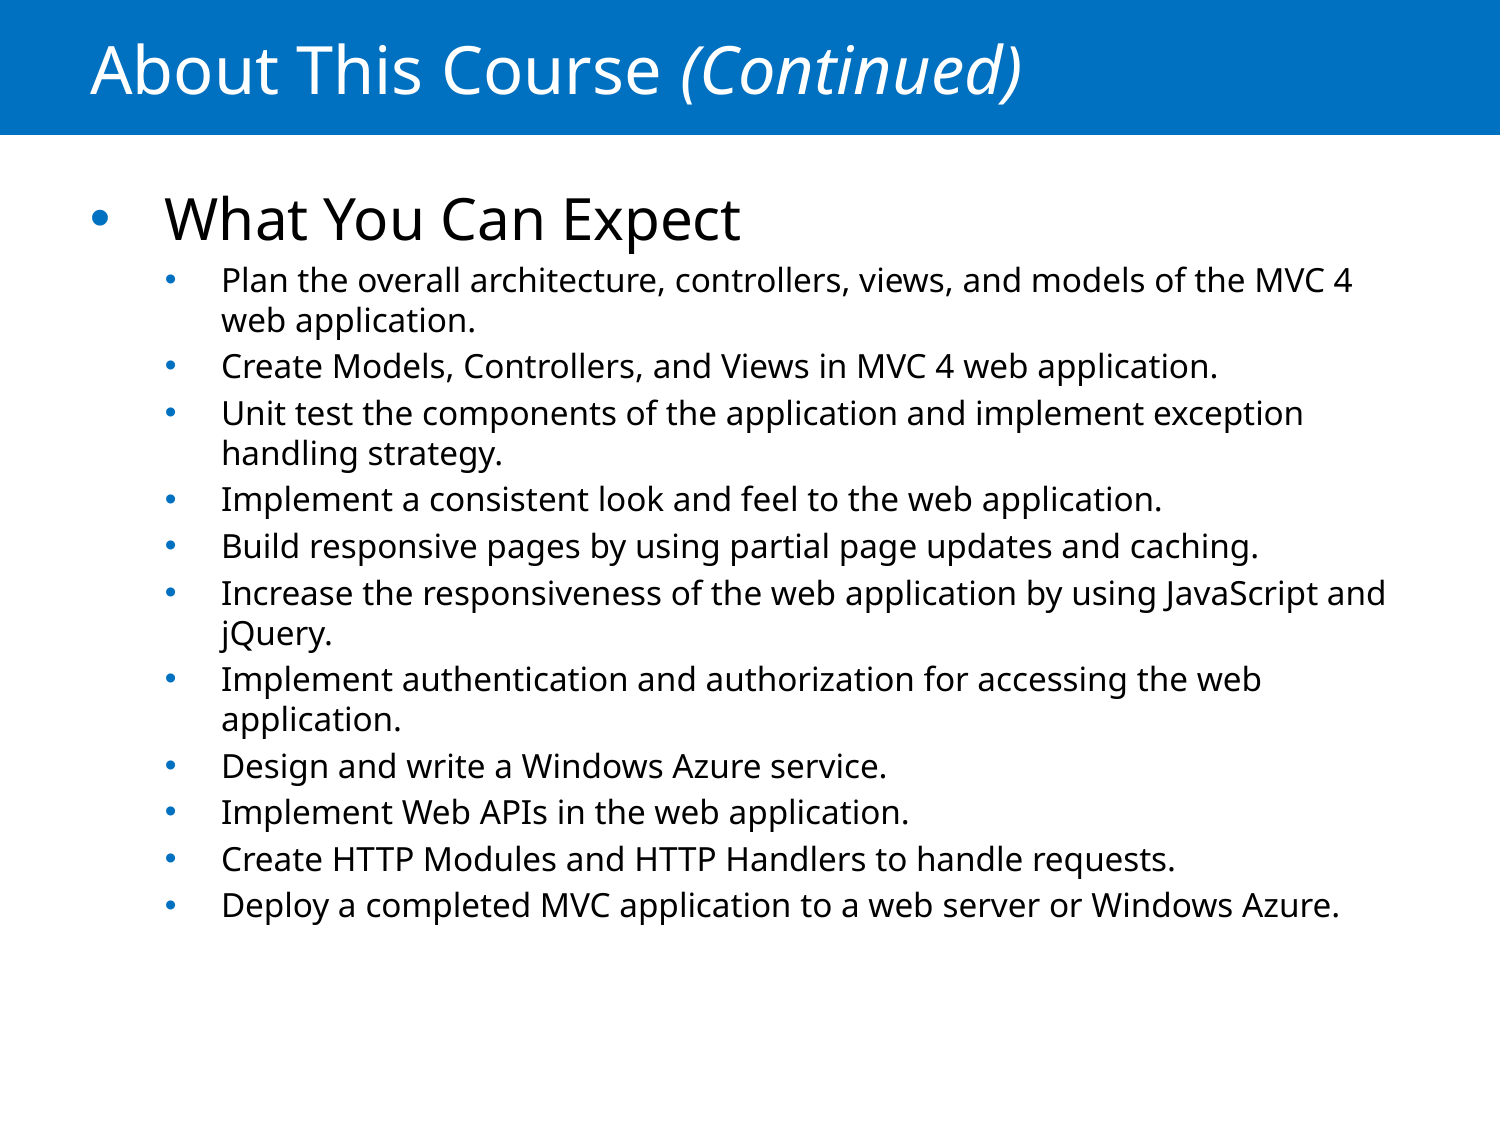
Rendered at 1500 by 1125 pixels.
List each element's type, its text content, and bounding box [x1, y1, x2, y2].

title About This Course (Continued) [75, 0, 1425, 135]
list What You Can Expect Plan the overall architecture, controllers, views, and models of the MVC 4 web application. Create Models, Controllers, and Views in MVC 4 web application. Unit test the components of the application and implement exception handling strategy. Implement a consistent look and feel to the web application. Build responsive pages by using partial page updates and caching. Increase the responsiveness of the web application by using JavaScript and jQuery. Implement authentication and authorization for accessing the web application. Design and write a Windows Azure service. Implement Web APIs in the web application. Create HTTP Modules and HTTP Handlers to handle requests. Deploy a completed MVC application to a web server or Windows Azure. [75, 174, 1425, 1013]
